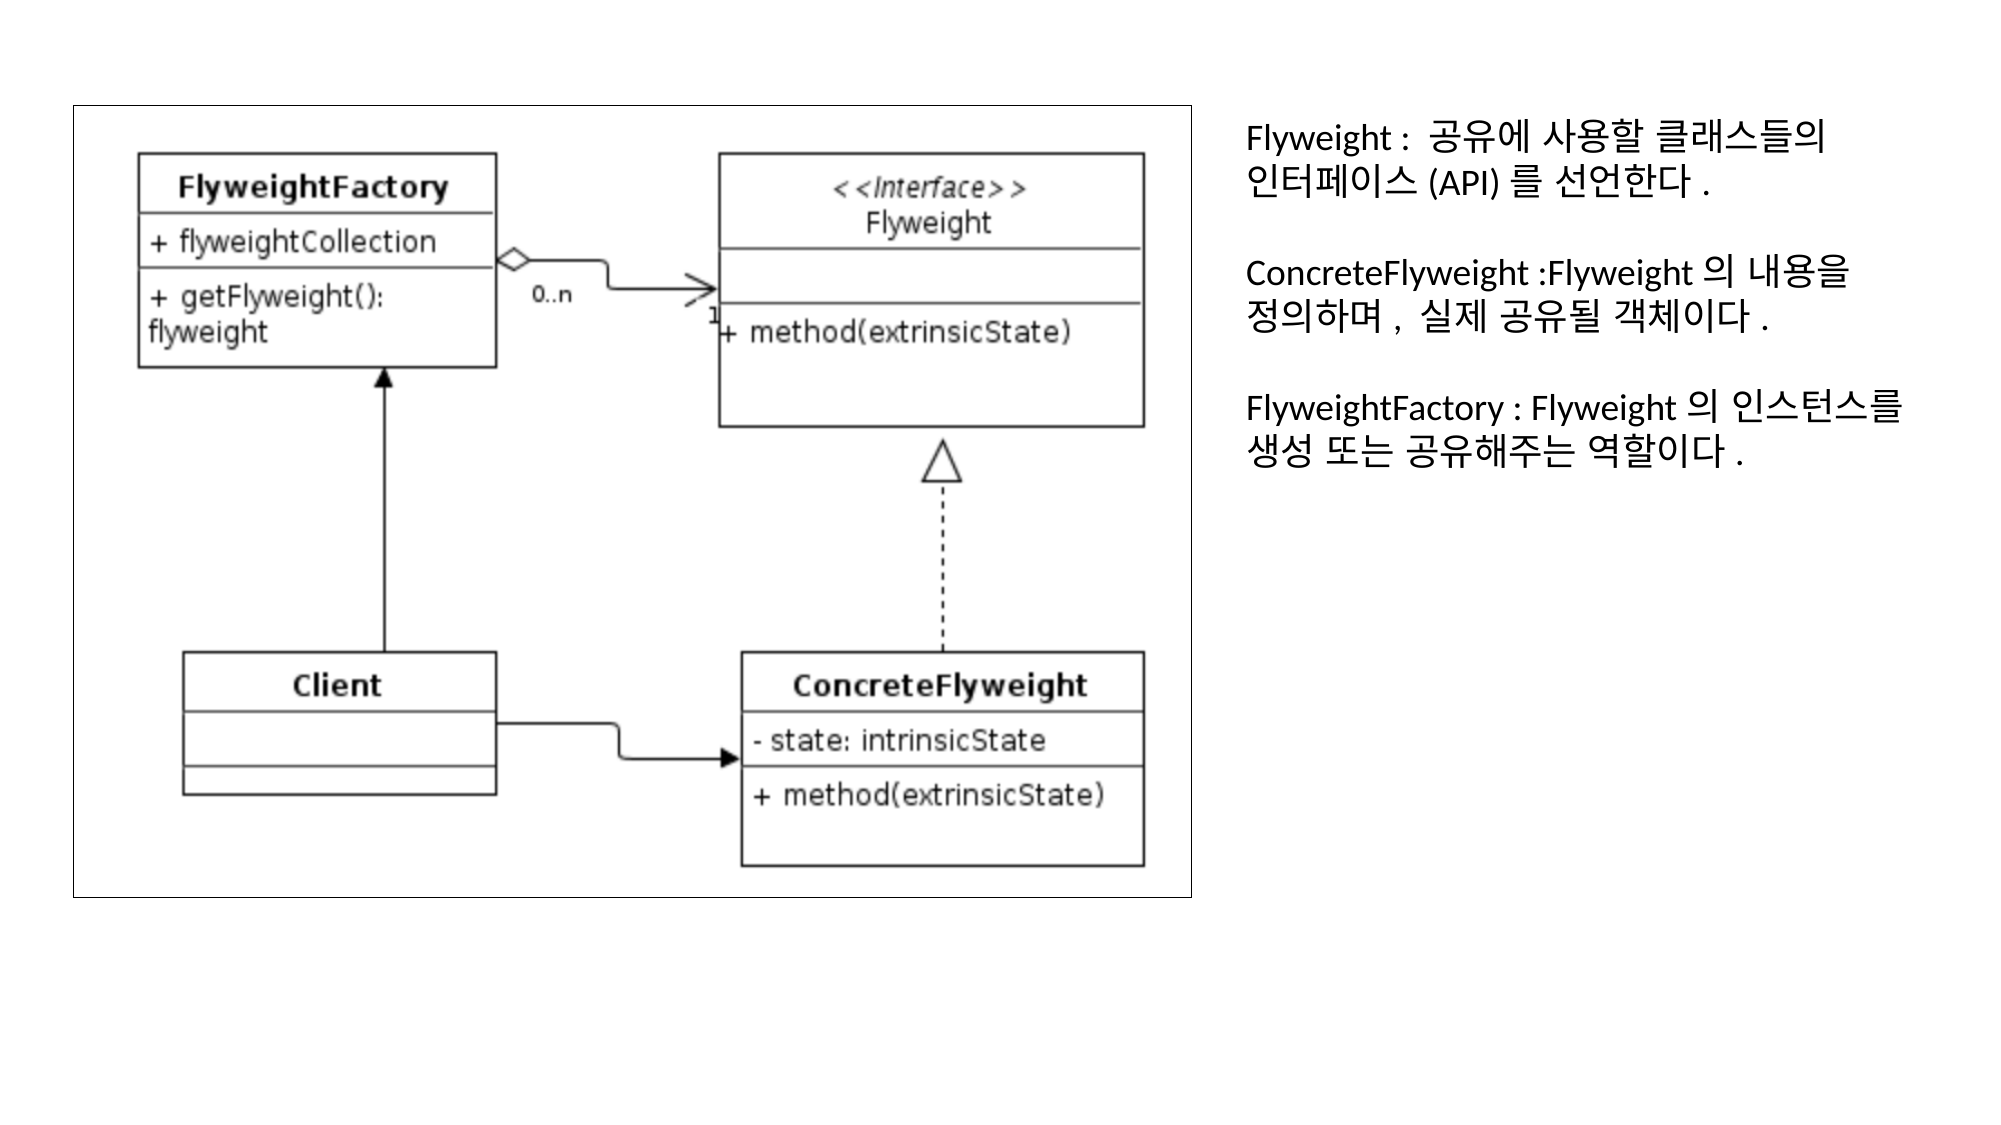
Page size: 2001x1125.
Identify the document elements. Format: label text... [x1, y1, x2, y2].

picture [73, 105, 1192, 898]
text_box Flyweight : 공유에 사용할 클래스들의 인터페이스(API)를 선언한다. ConcreteFlyweight :Flyweight의 내용을 정의하며, 실제 공유될 객체이다. FlyweightFactory : Flyweight의 인스턴스를 생성 또는 공유해주는 역할이다. [1231, 105, 1953, 526]
